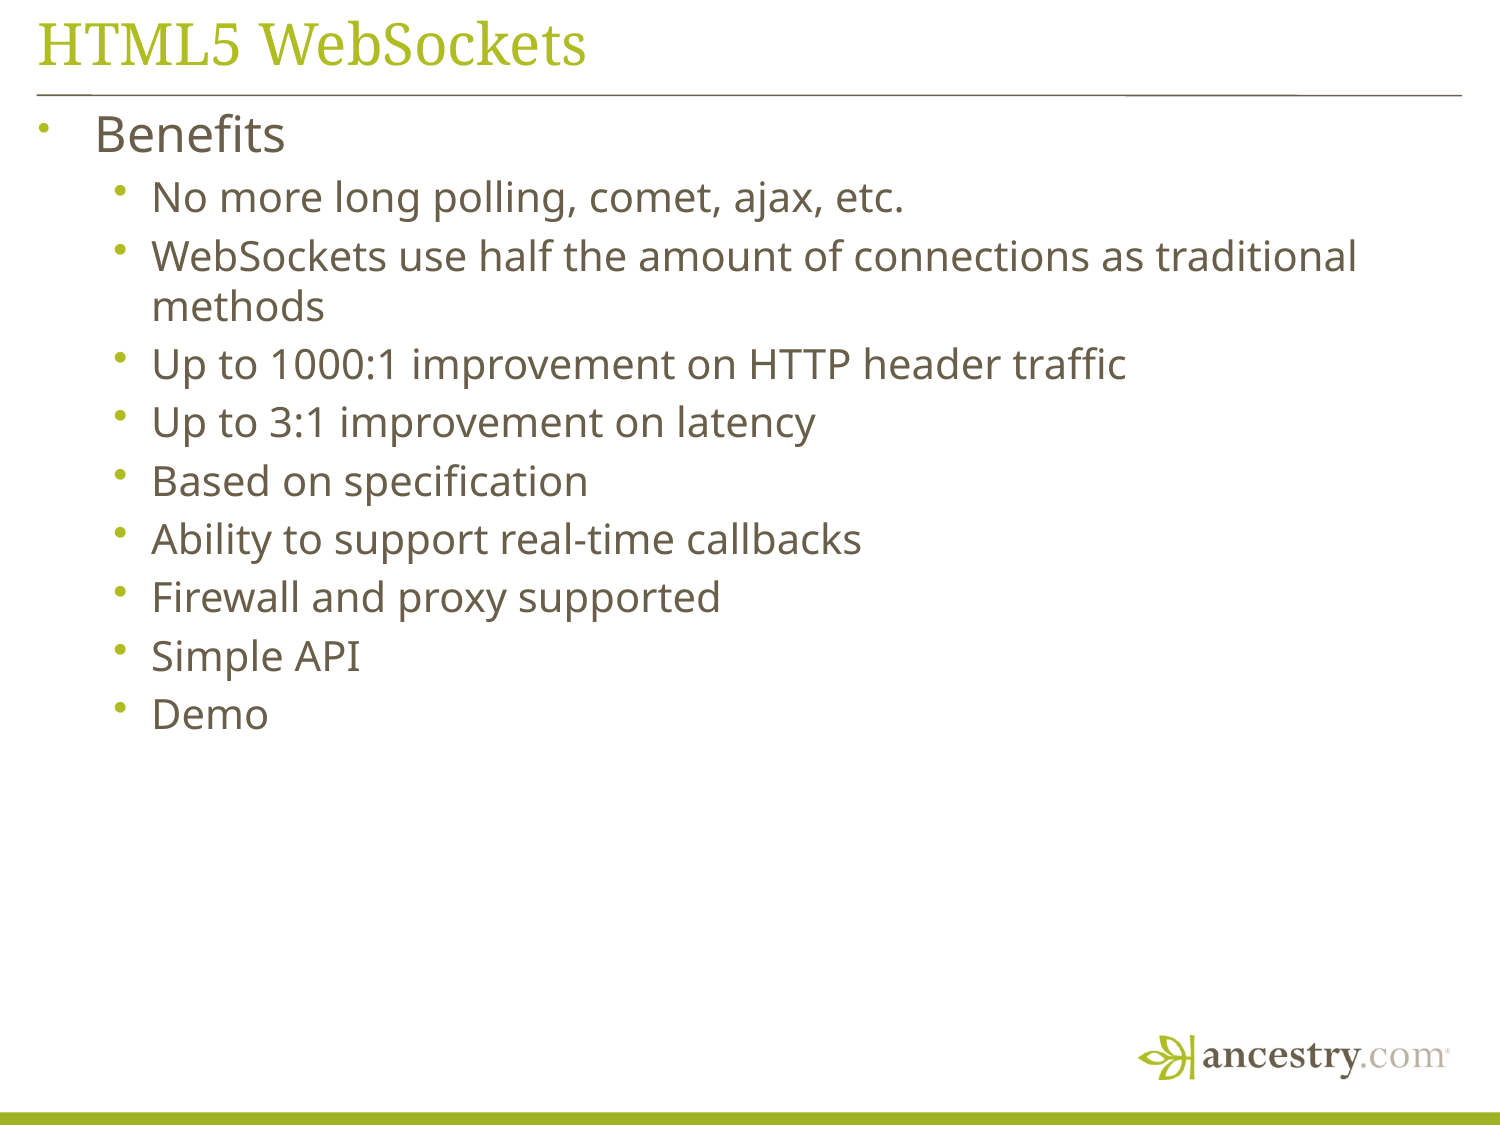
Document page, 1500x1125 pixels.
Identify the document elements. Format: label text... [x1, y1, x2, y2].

list Benefits No more long polling, comet, ajax, etc. WebSockets use half the amount of connections as traditional methods Up to 1000:1 improvement on HTTP header traffic Up to 3:1 improvement on latency Based on specification Ability to support real-time callbacks Firewall and proxy supported Simple API Demo [37, 102, 1463, 1103]
title HTML5 WebSockets [37, 0, 1463, 86]
